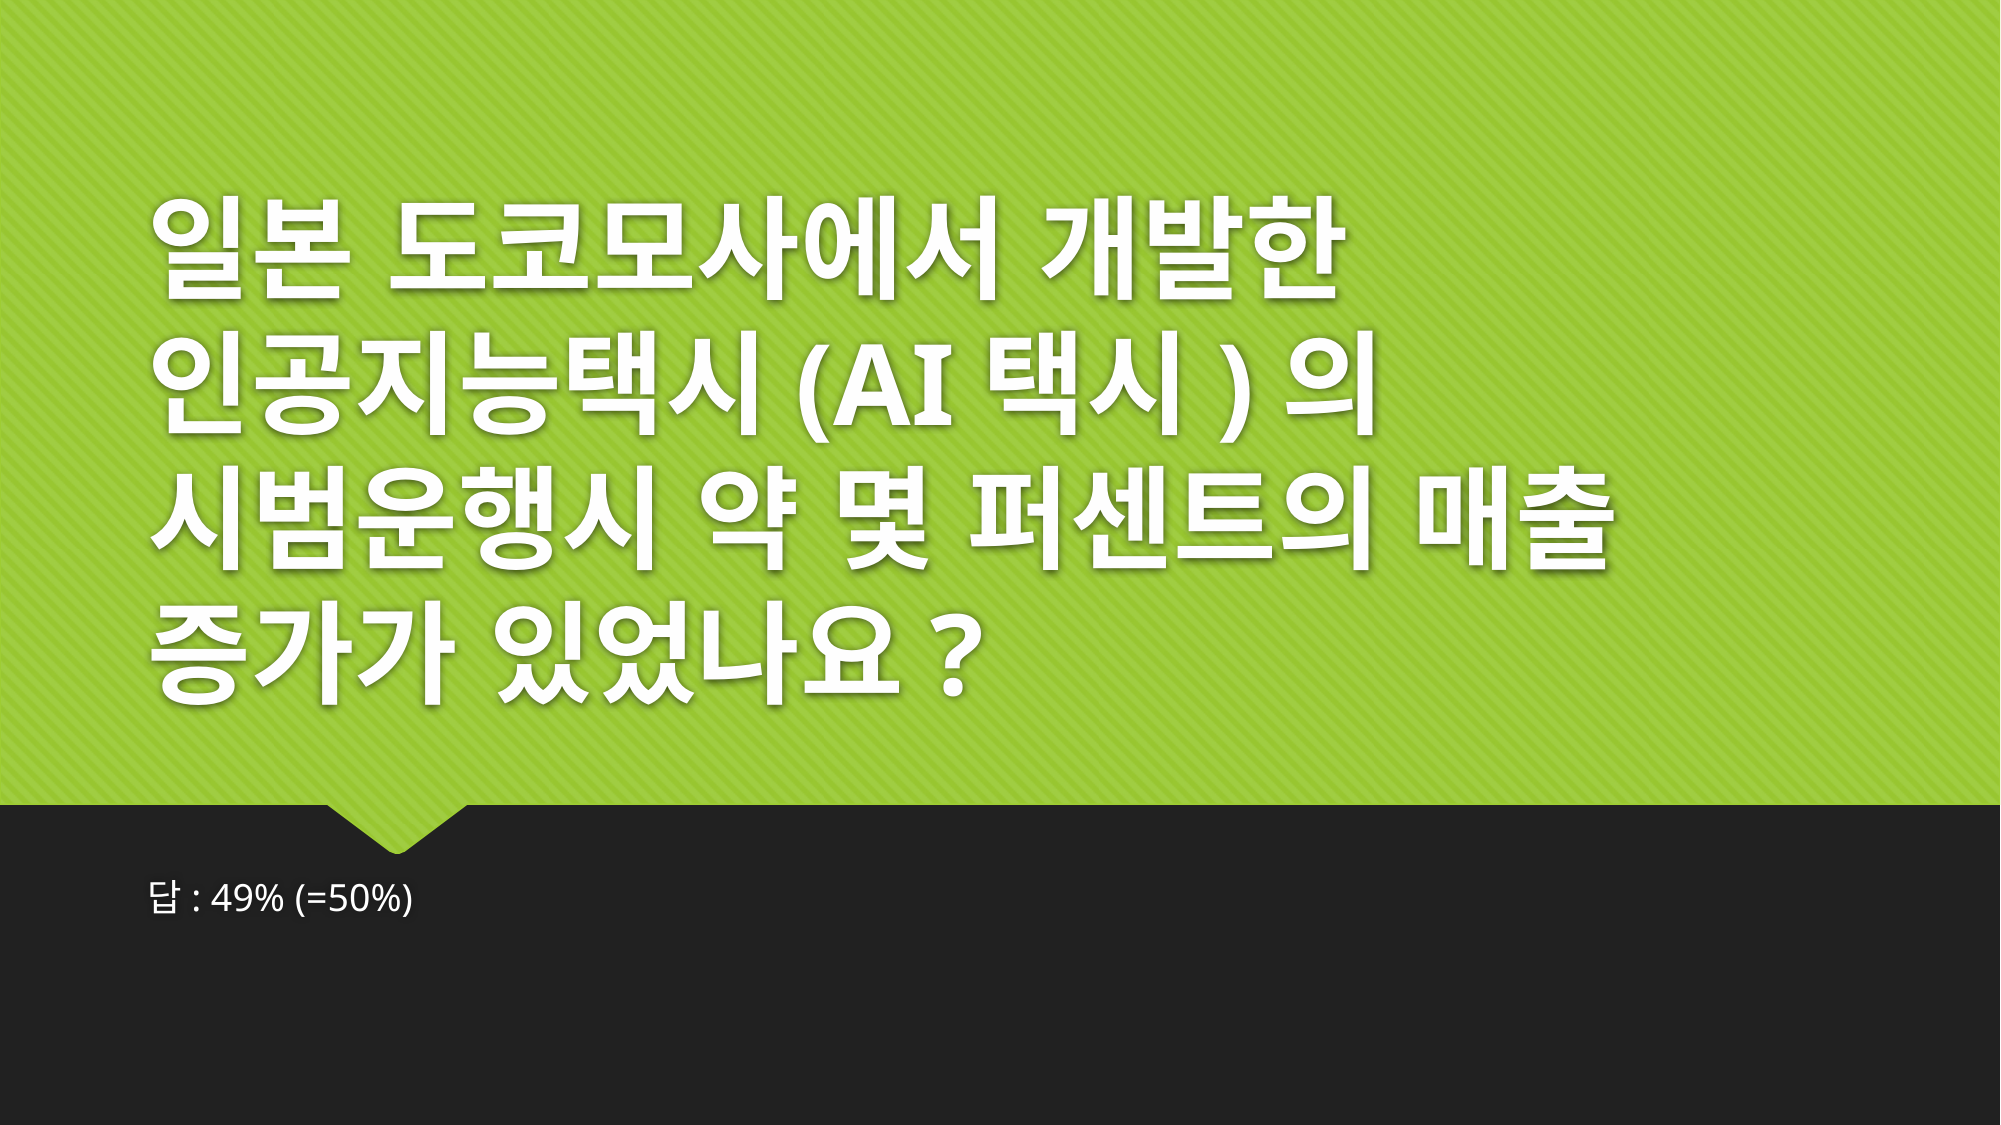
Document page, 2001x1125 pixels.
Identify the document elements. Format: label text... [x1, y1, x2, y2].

subtitle 답: 49% (=50%) [132, 866, 1868, 938]
title 일본 도코모사에서 개발한 인공지능택시(AI택시)의 시범운행시 약 몇 퍼센트의 매출 증가가 있었나요? [132, 237, 1868, 726]
